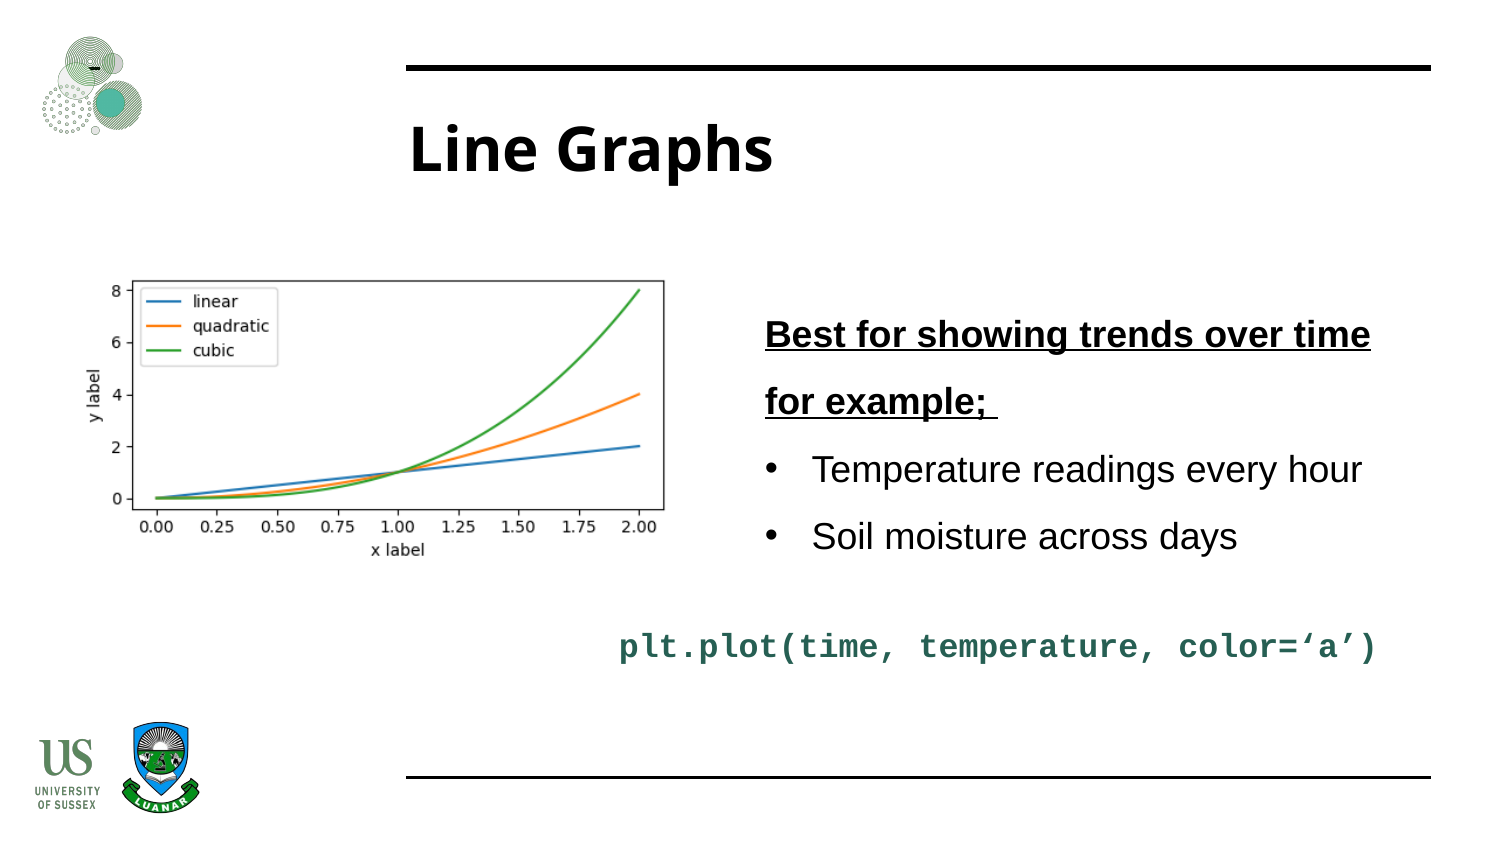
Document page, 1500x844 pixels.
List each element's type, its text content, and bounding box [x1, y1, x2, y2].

text_box Best for showing trends over time for example; Temperature readings every hour Soil moisture across days [749, 279, 1416, 565]
picture [115, 715, 209, 823]
picture [83, 279, 668, 565]
picture [27, 21, 157, 151]
text_box plt.plot(time, temperature, color=‘a’) [604, 616, 1454, 671]
title Line Graphs [393, 94, 1431, 199]
